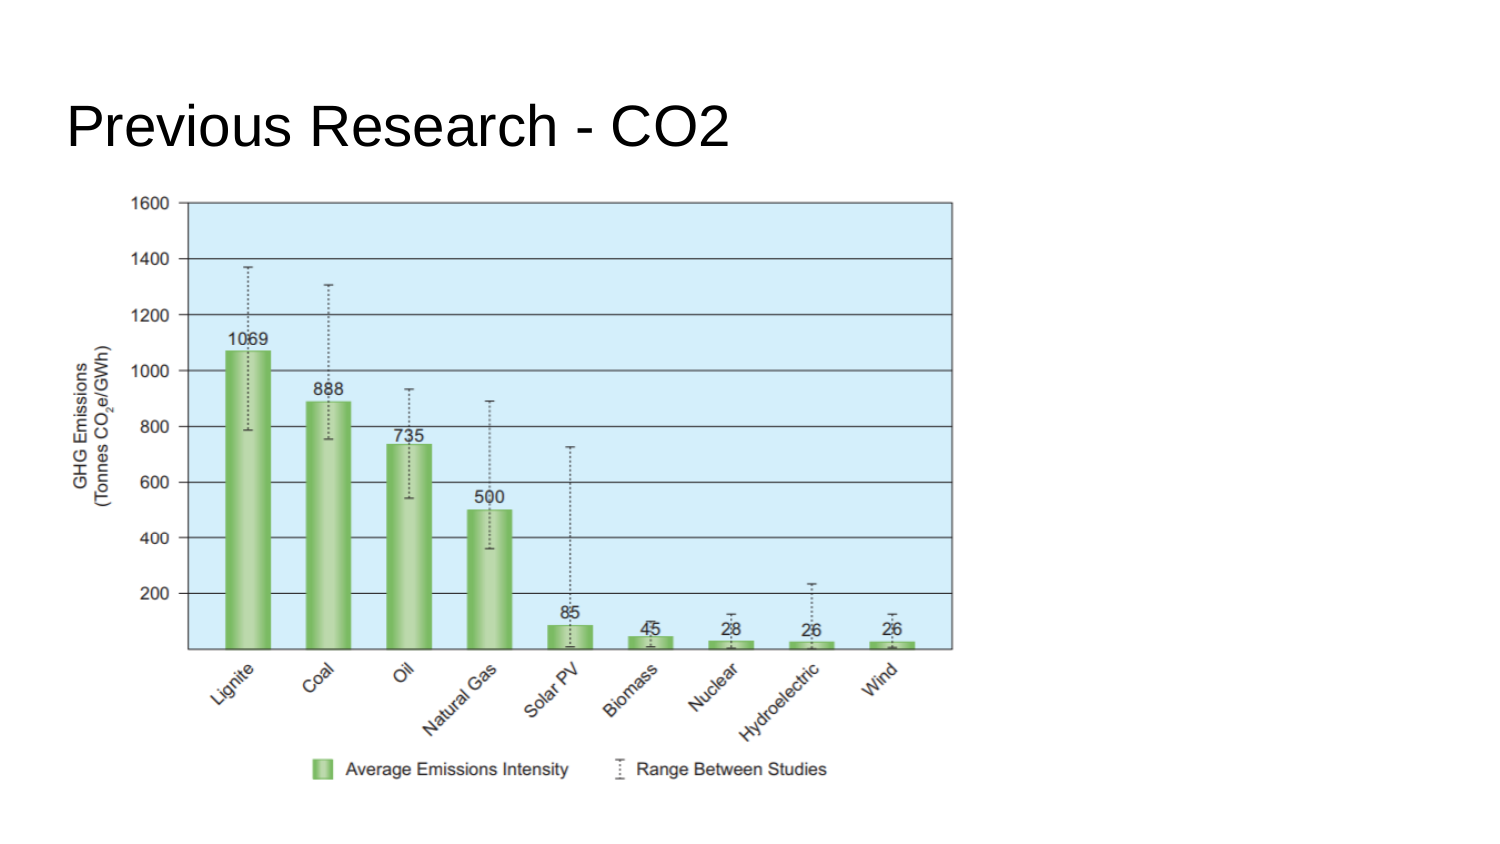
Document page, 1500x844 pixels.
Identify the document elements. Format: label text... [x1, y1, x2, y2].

picture [0, 176, 1120, 803]
title Previous Research - CO2 [51, 72, 1449, 167]
